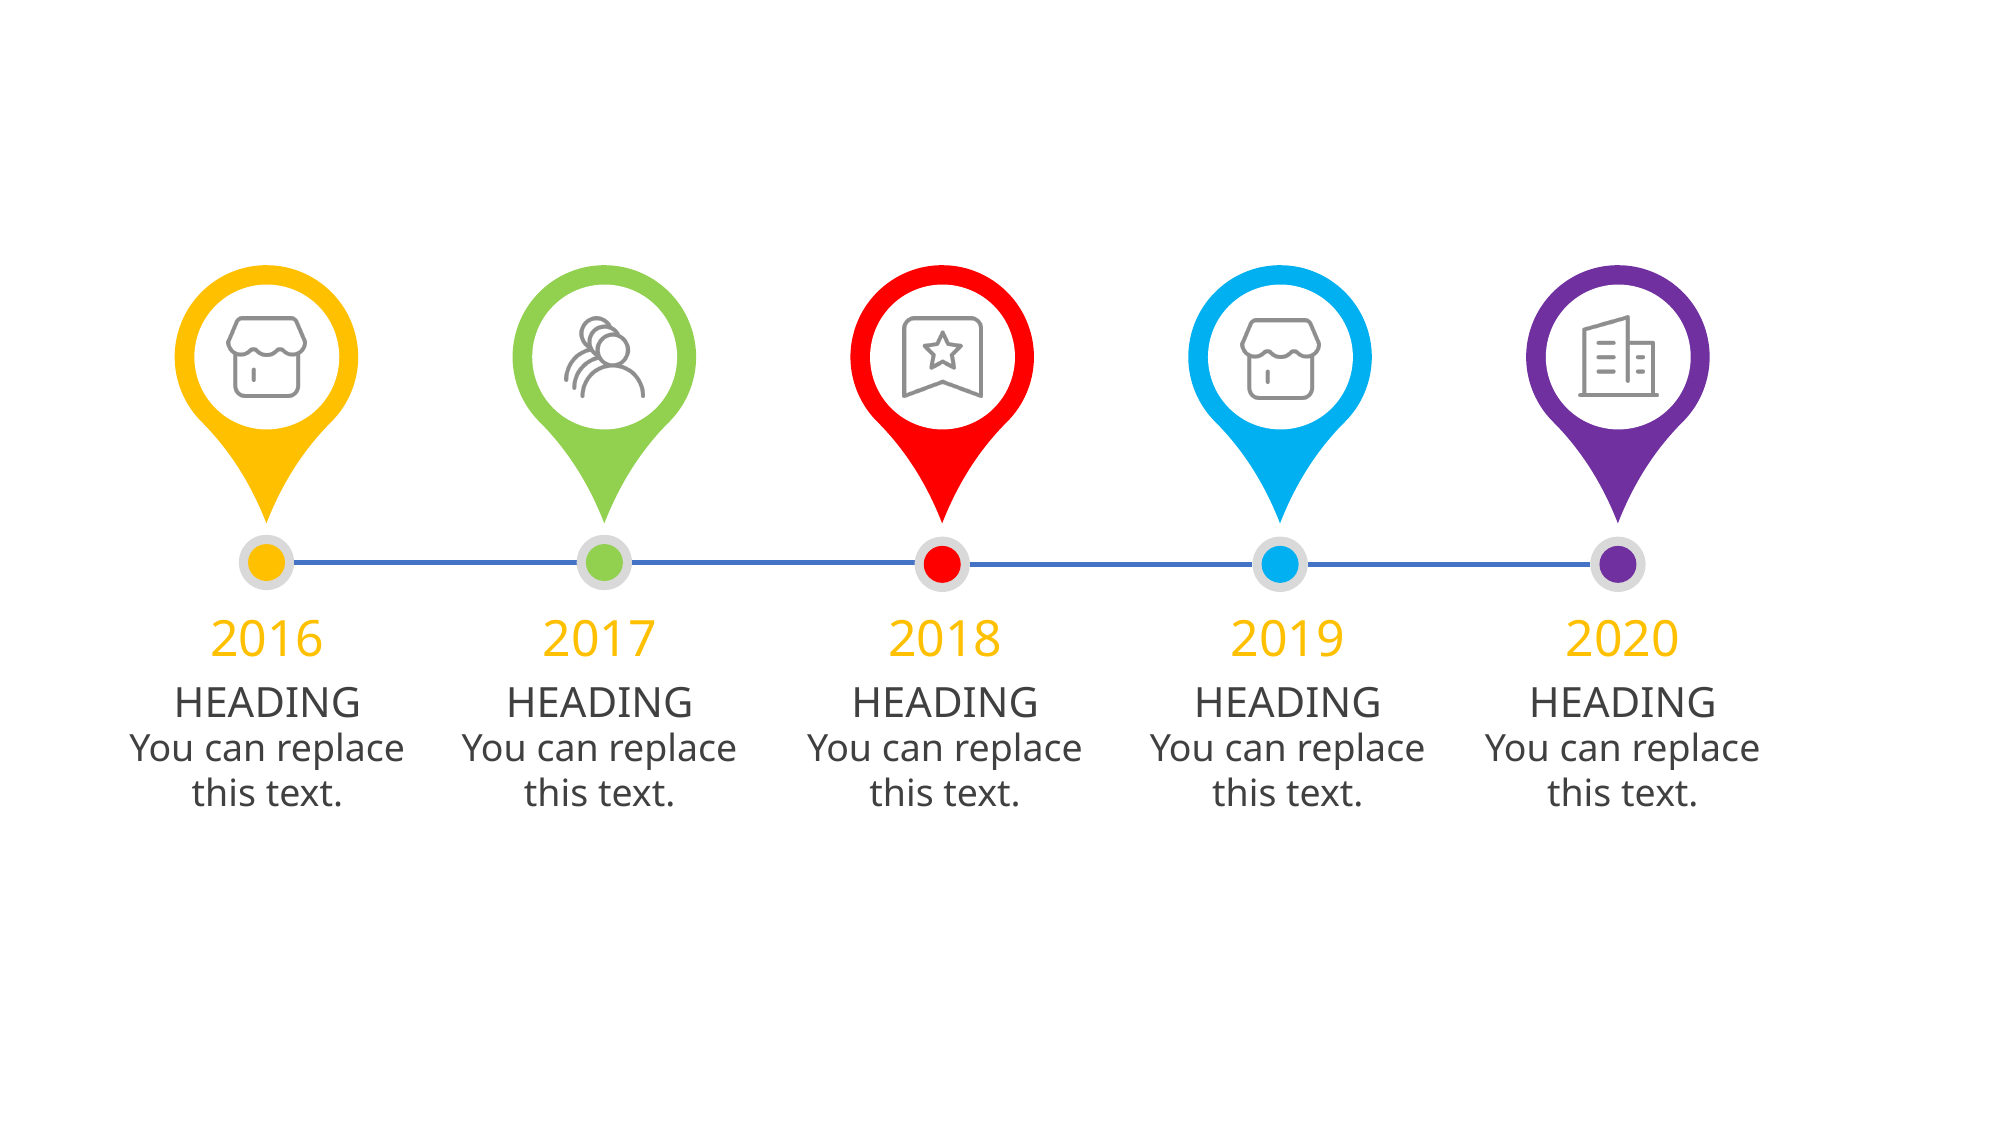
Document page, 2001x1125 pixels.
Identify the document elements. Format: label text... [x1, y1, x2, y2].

picture [1240, 318, 1321, 400]
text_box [1526, 265, 1710, 449]
text_box 2020 [1543, 599, 1702, 668]
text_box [1188, 265, 1372, 449]
text_box 2016 [188, 599, 347, 668]
picture [226, 316, 308, 398]
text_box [512, 265, 697, 449]
text_box 2017 [520, 599, 679, 668]
text_box HEADING [1158, 668, 1418, 716]
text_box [1252, 536, 1308, 592]
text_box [850, 265, 1034, 449]
text_box You can replace this text. [1104, 716, 1440, 821]
text_box You can replace this text. [762, 716, 1104, 821]
text_box HEADING [1493, 668, 1753, 716]
text_box You can replace this text. [1440, 716, 1806, 821]
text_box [238, 534, 295, 591]
text_box HEADING [470, 668, 730, 716]
text_box You can replace this text. [416, 716, 762, 821]
picture [1577, 315, 1659, 397]
text_box HEADING [137, 668, 398, 716]
text_box 2018 [866, 599, 1025, 668]
text_box HEADING [815, 668, 1075, 716]
text_box 2019 [1208, 599, 1367, 668]
picture [901, 316, 983, 398]
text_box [914, 536, 970, 592]
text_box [1590, 536, 1646, 592]
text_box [576, 534, 632, 591]
text_box You can replace this text. [84, 716, 416, 821]
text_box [174, 265, 359, 449]
picture [564, 316, 645, 398]
